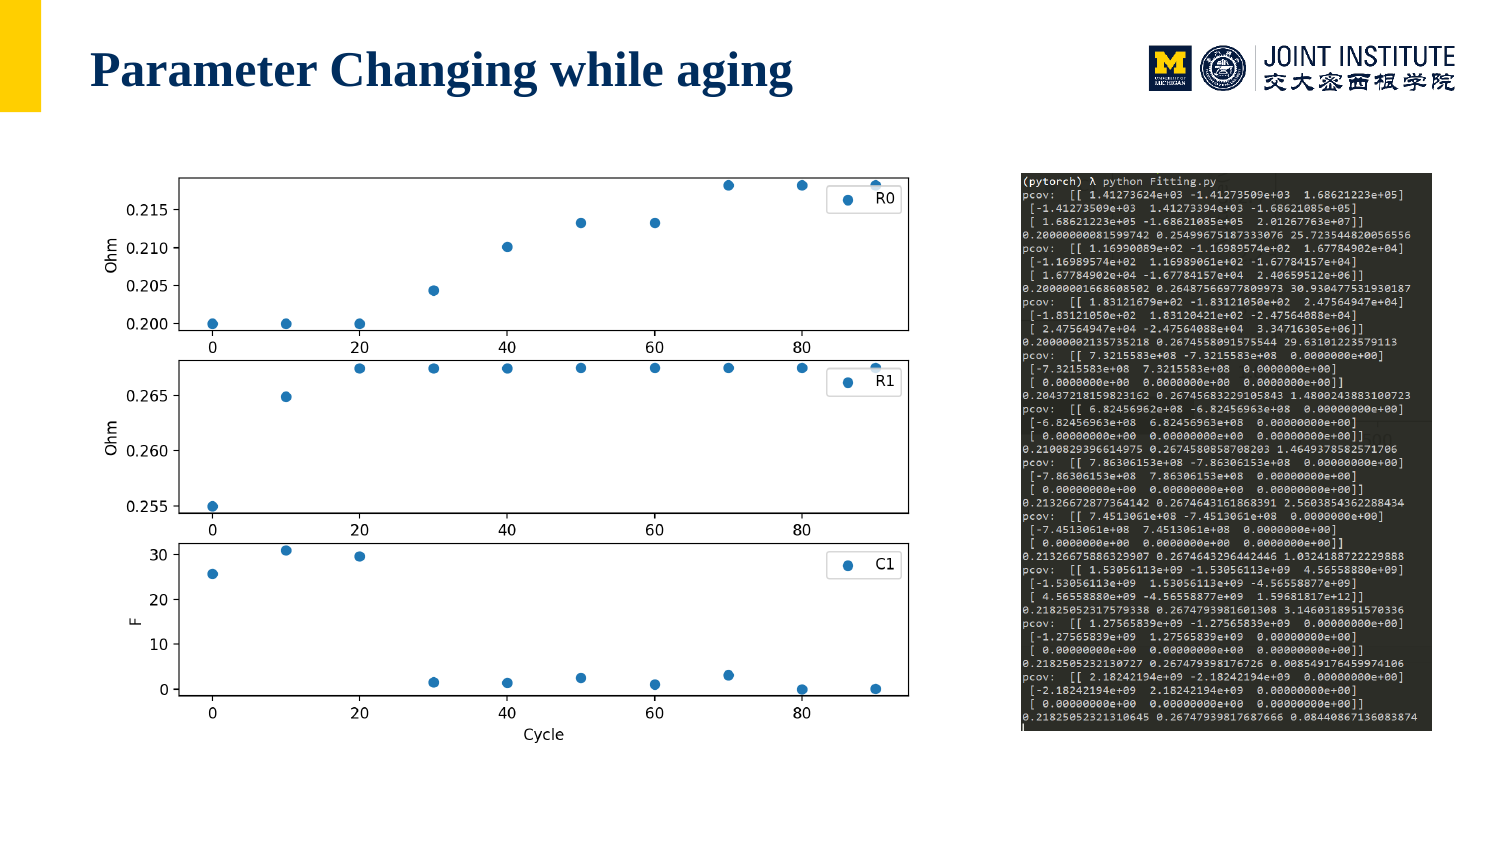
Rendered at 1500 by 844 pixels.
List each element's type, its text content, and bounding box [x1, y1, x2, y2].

picture [1139, 35, 1500, 98]
title Parameter Changing while aging [75, 26, 1105, 107]
picture [78, 126, 946, 750]
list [1021, 173, 1432, 731]
